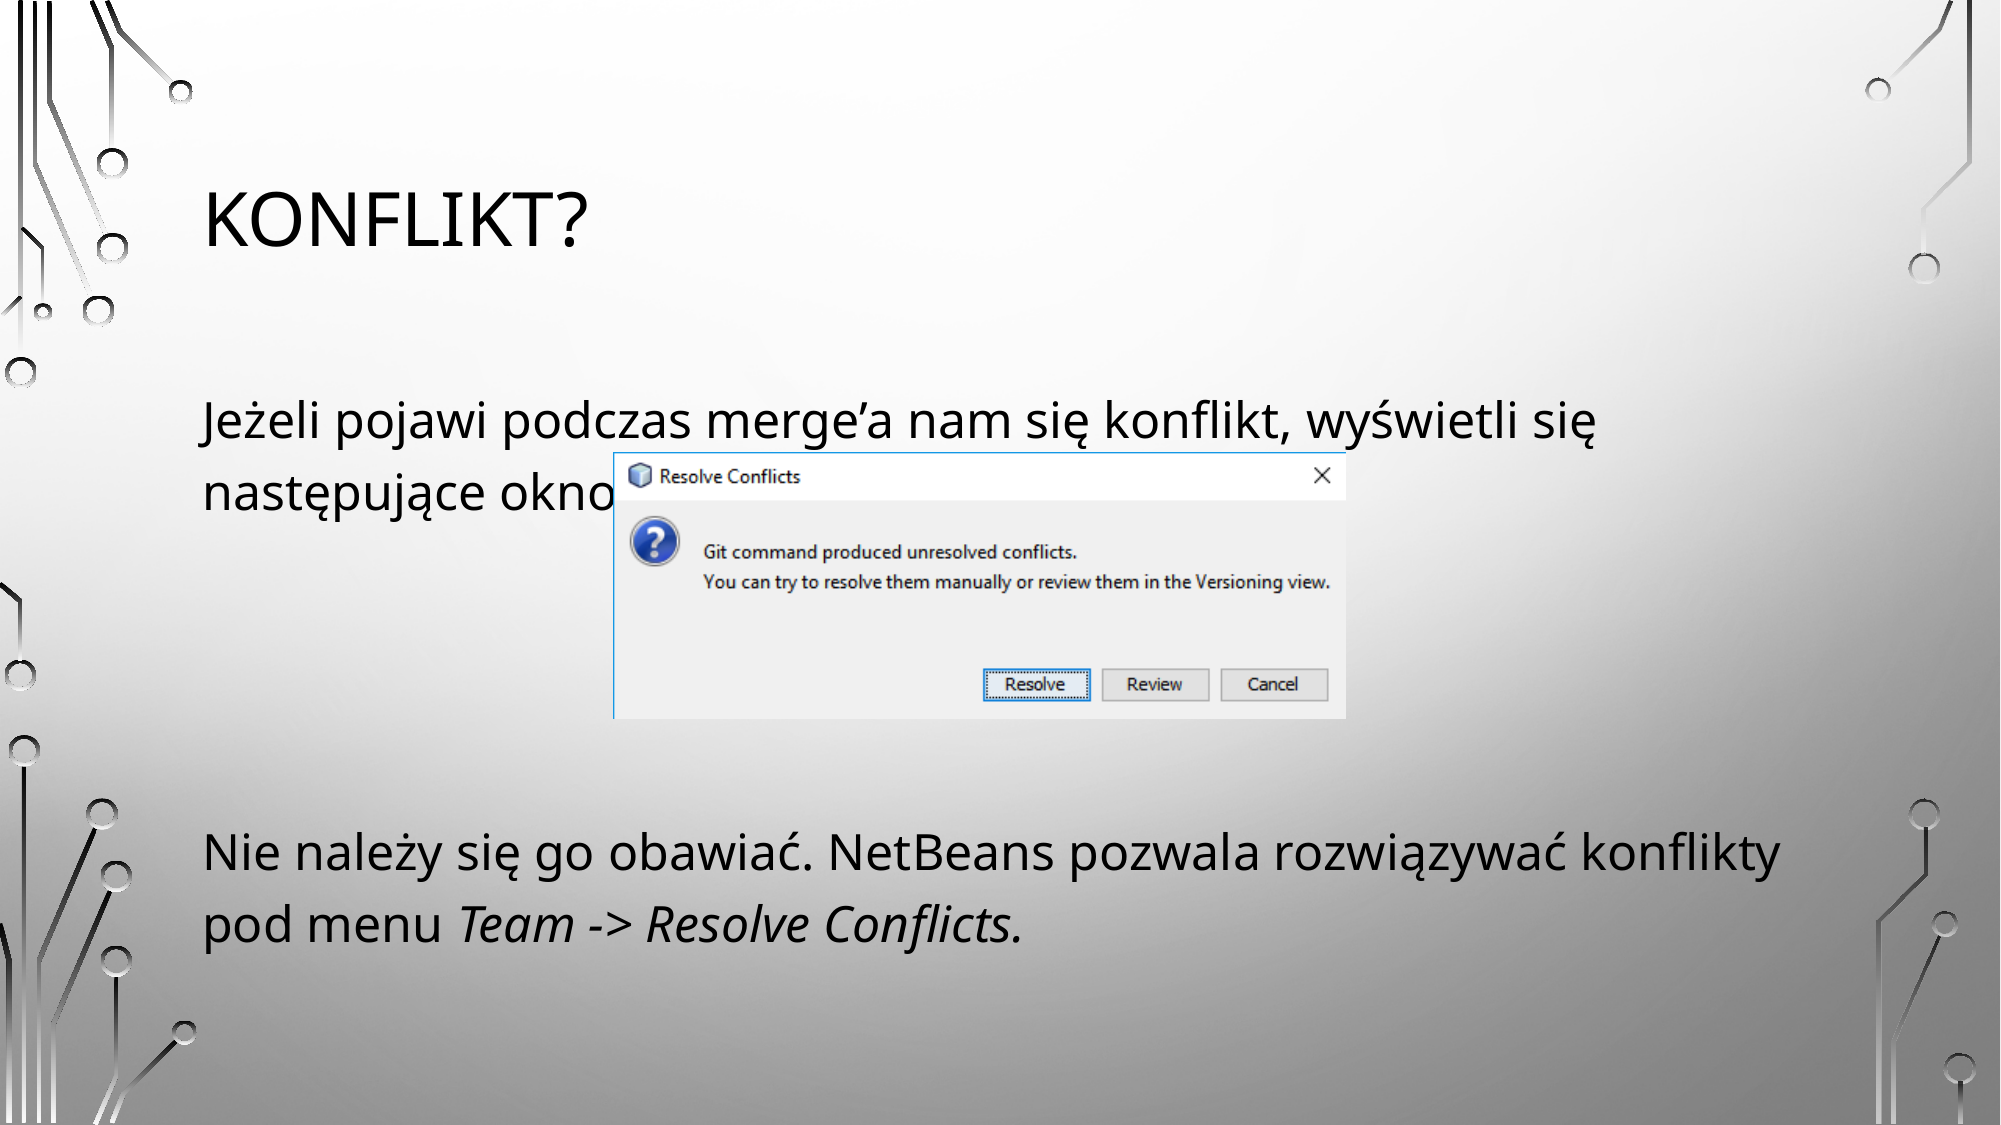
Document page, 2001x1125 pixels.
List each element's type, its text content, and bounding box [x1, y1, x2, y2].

picture [612, 452, 1347, 719]
title Konflikt? [187, 101, 1813, 344]
list Jeżeli pojawi podczas merge’a nam się konflikt, wyświetli się następujące okno: Nie należy się go obawiać. NetBeans pozwala rozwiązywać konflikty pod menu Team -> Resolve Conflicts. [187, 369, 1813, 950]
